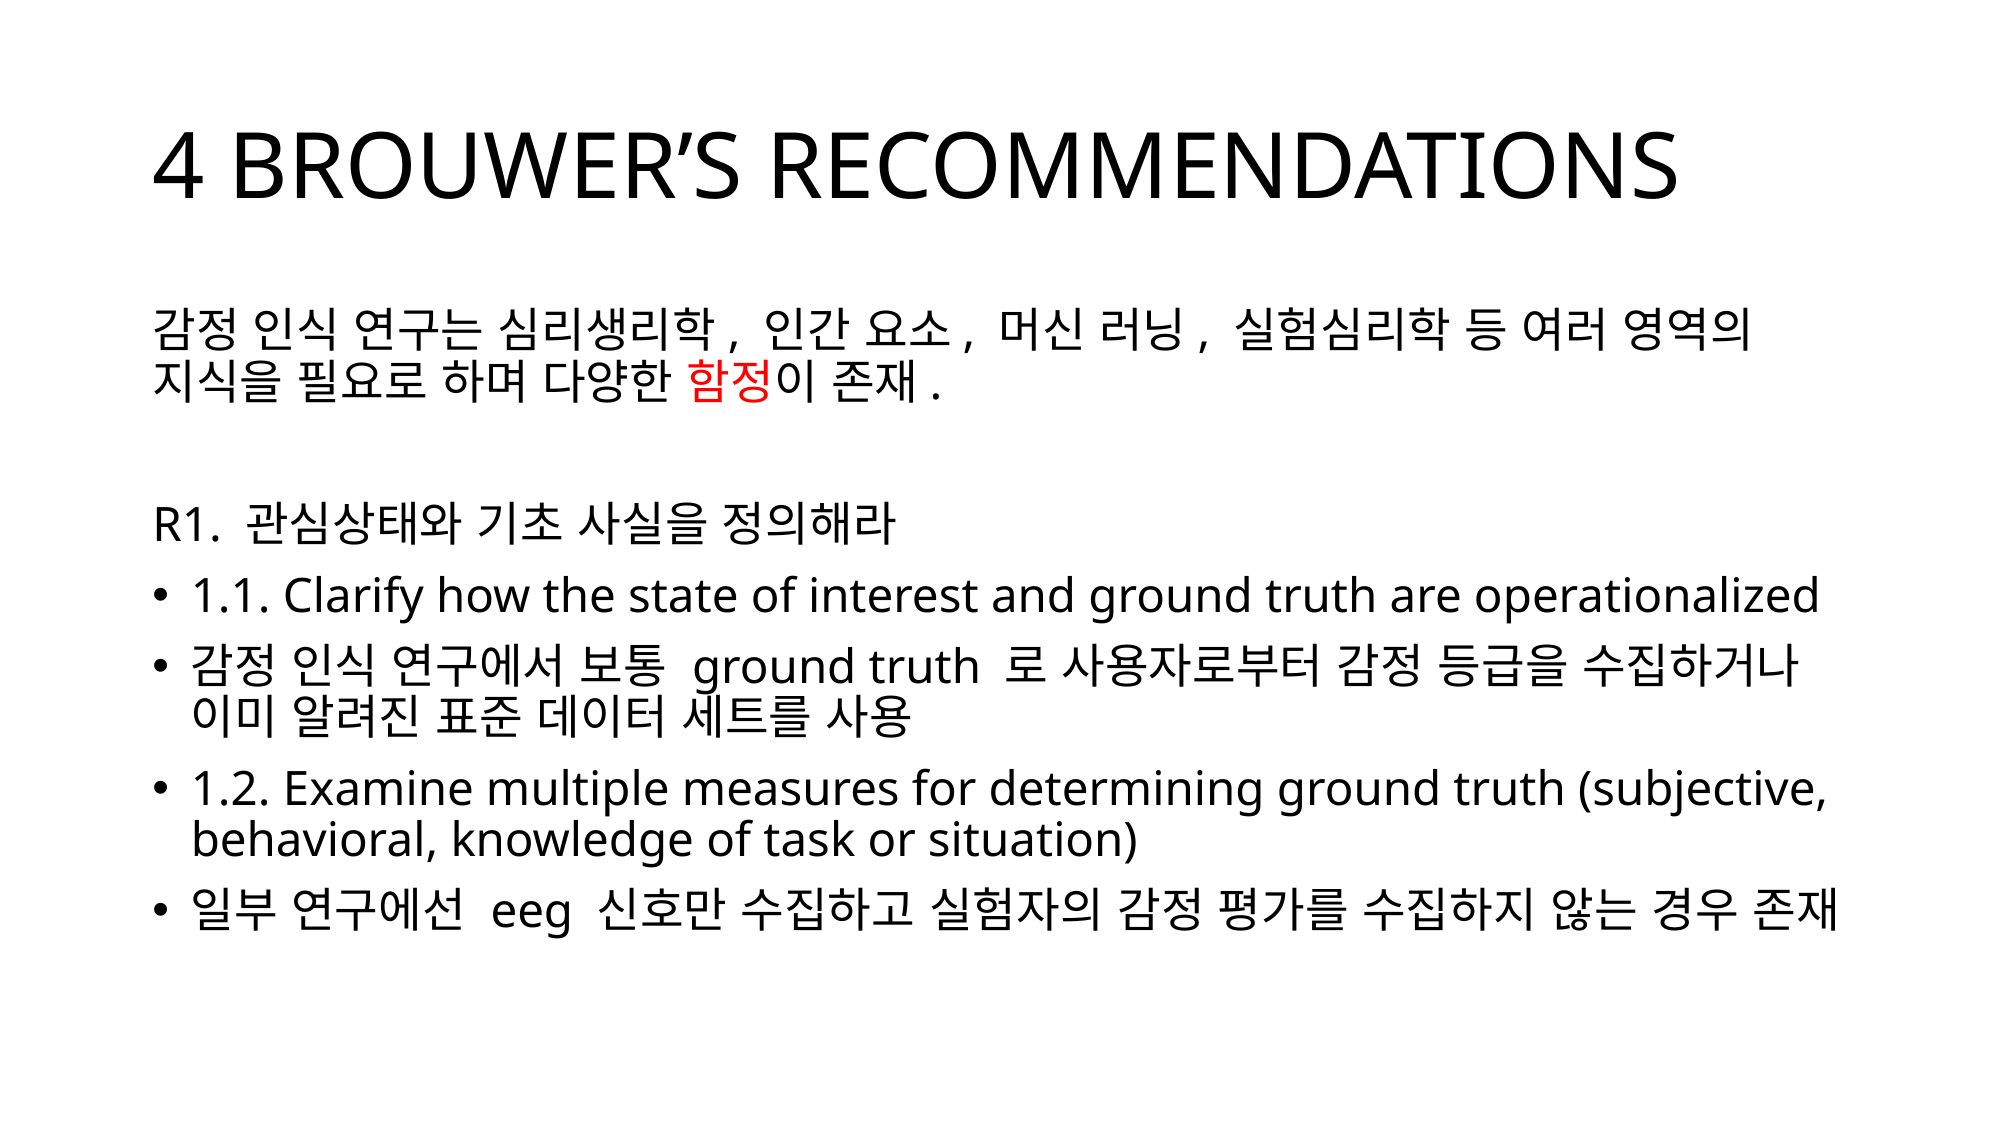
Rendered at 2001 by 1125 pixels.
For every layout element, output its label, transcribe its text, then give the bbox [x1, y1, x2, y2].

list 감정 인식 연구는 심리생리학, 인간 요소, 머신 러닝, 실험심리학 등 여러 영역의 지식을 필요로 하며 다양한 함정이 존재. R1. 관심상태와 기초 사실을 정의해라 1.1. Clarify how the state of interest and ground truth are operationalized 감정 인식 연구에서 보통 ground truth 로 사용자로부터 감정 등급을 수집하거나 이미 알려진 표준 데이터 세트를 사용 1.2. Examine multiple measures for determining ground truth (subjective, behavioral, knowledge of task or situation) 일부 연구에선 eeg 신호만 수집하고 실험자의 감정 평가를 수집하지 않는 경우 존재 [137, 299, 1863, 1014]
title 4 BROUWER’S RECOMMENDATIONS [137, 59, 1863, 278]
